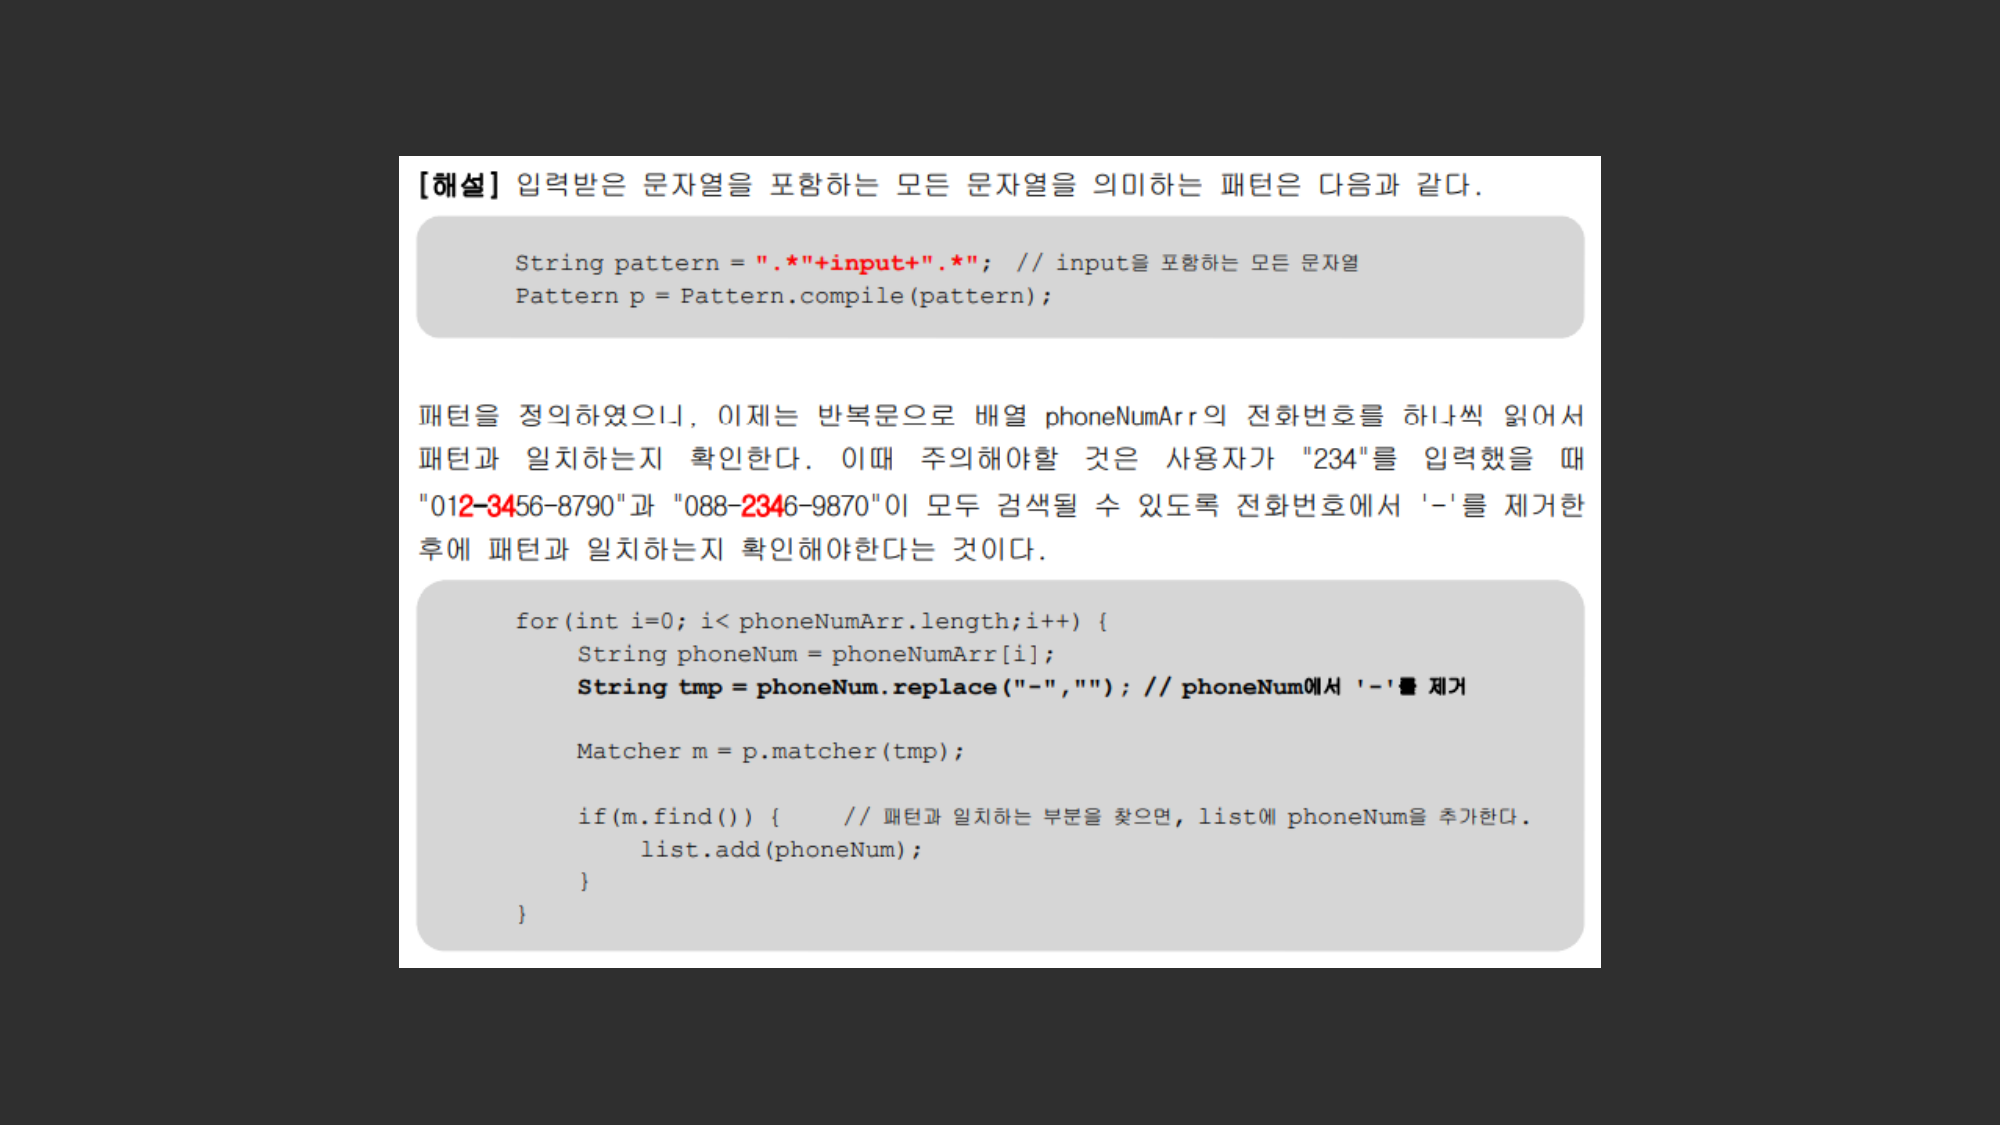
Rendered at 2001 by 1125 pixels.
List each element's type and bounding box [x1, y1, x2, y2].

picture [399, 156, 1601, 968]
